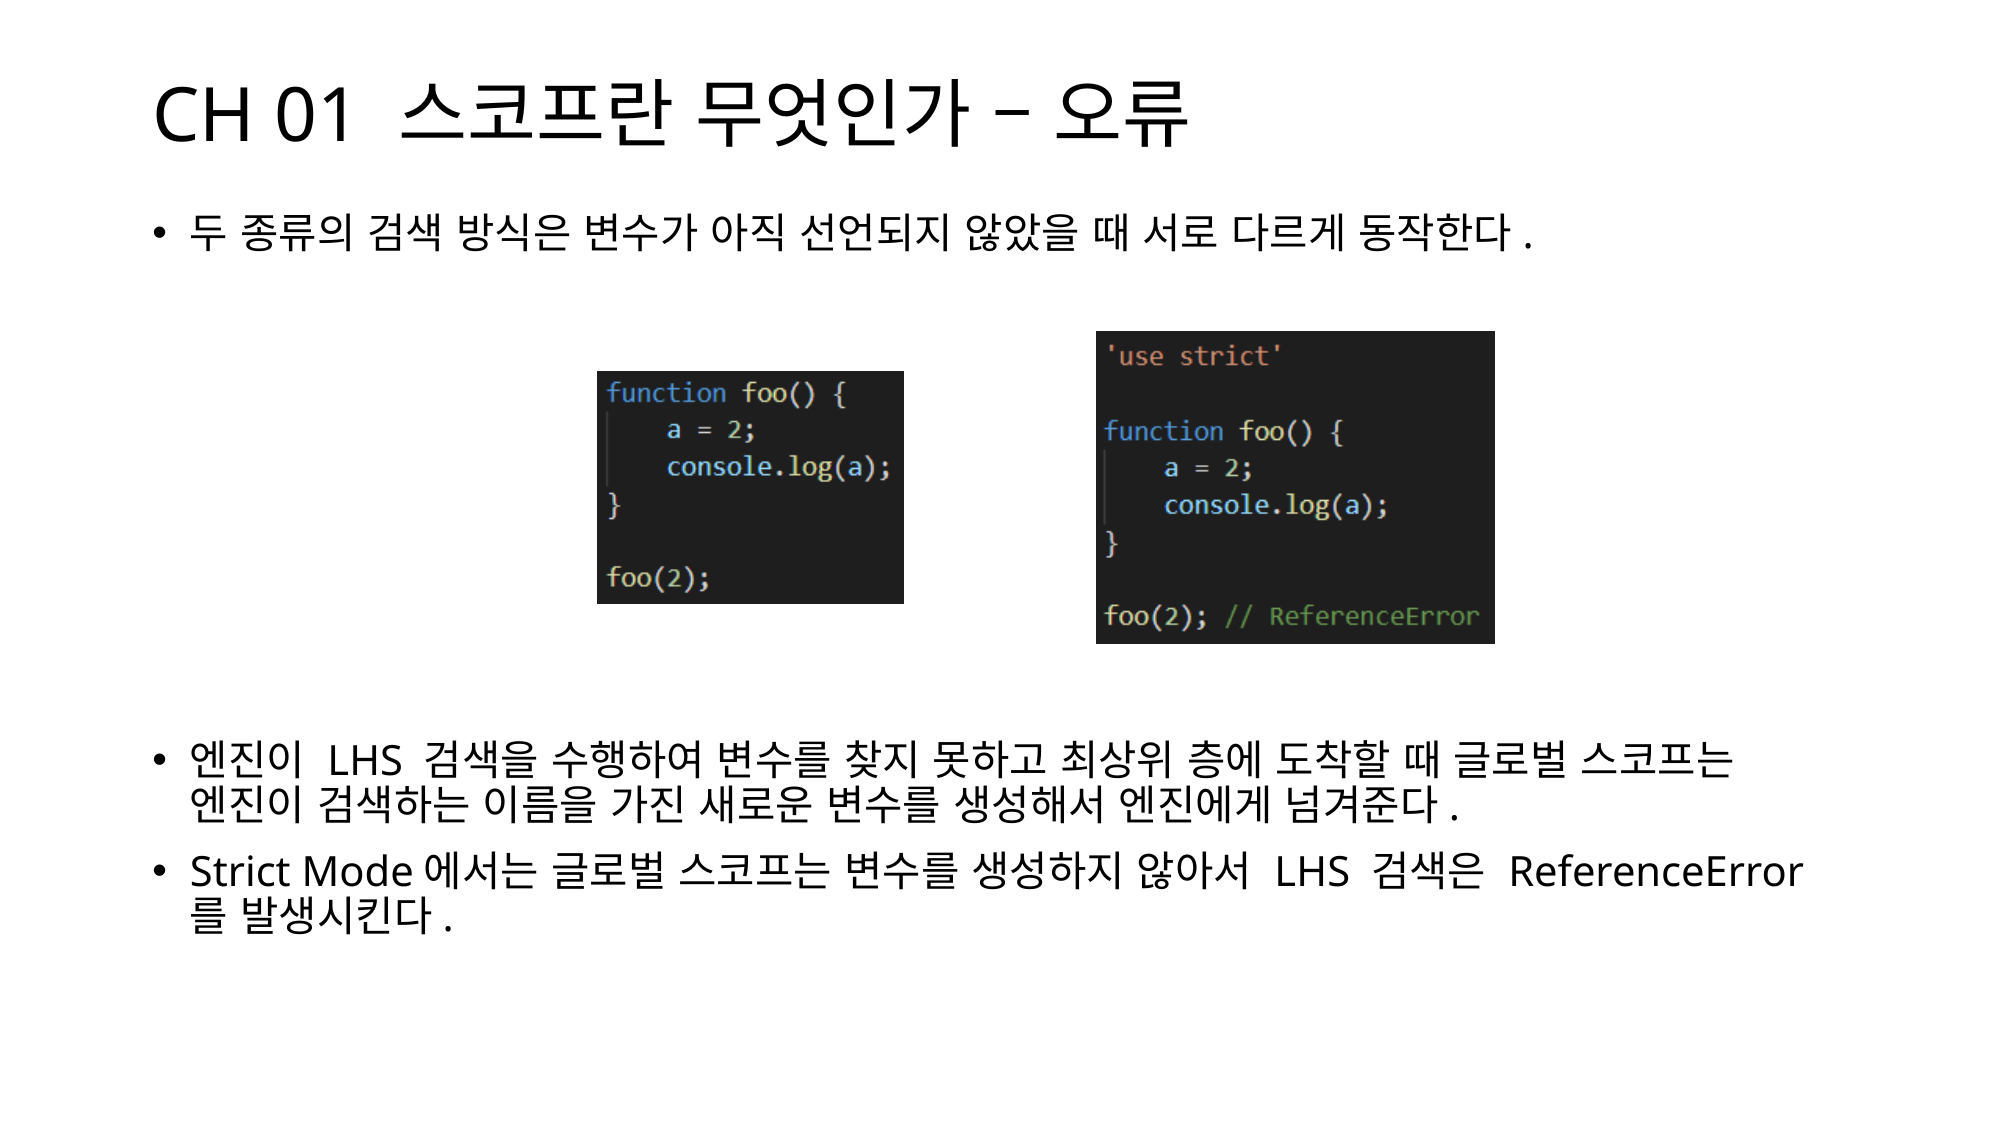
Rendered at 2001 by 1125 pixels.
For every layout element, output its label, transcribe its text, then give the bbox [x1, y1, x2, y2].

list 두 종류의 검색 방식은 변수가 아직 선언되지 않았을 때 서로 다르게 동작한다. 엔진이 LHS 검색을 수행하여 변수를 찾지 못하고 최상위 층에 도착할 때 글로벌 스코프는 엔진이 검색하는 이름을 가진 새로운 변수를 생성해서 엔진에게 넘겨준다. Strict Mode에서는 글로벌 스코프는 변수를 생성하지 않아서 LHS 검색은 ReferenceError를 발생시킨다. [137, 204, 1863, 1067]
title CH 01 스코프란 무엇인가 – 오류 [137, 59, 1863, 175]
picture [597, 371, 904, 604]
picture [1096, 331, 1495, 644]
